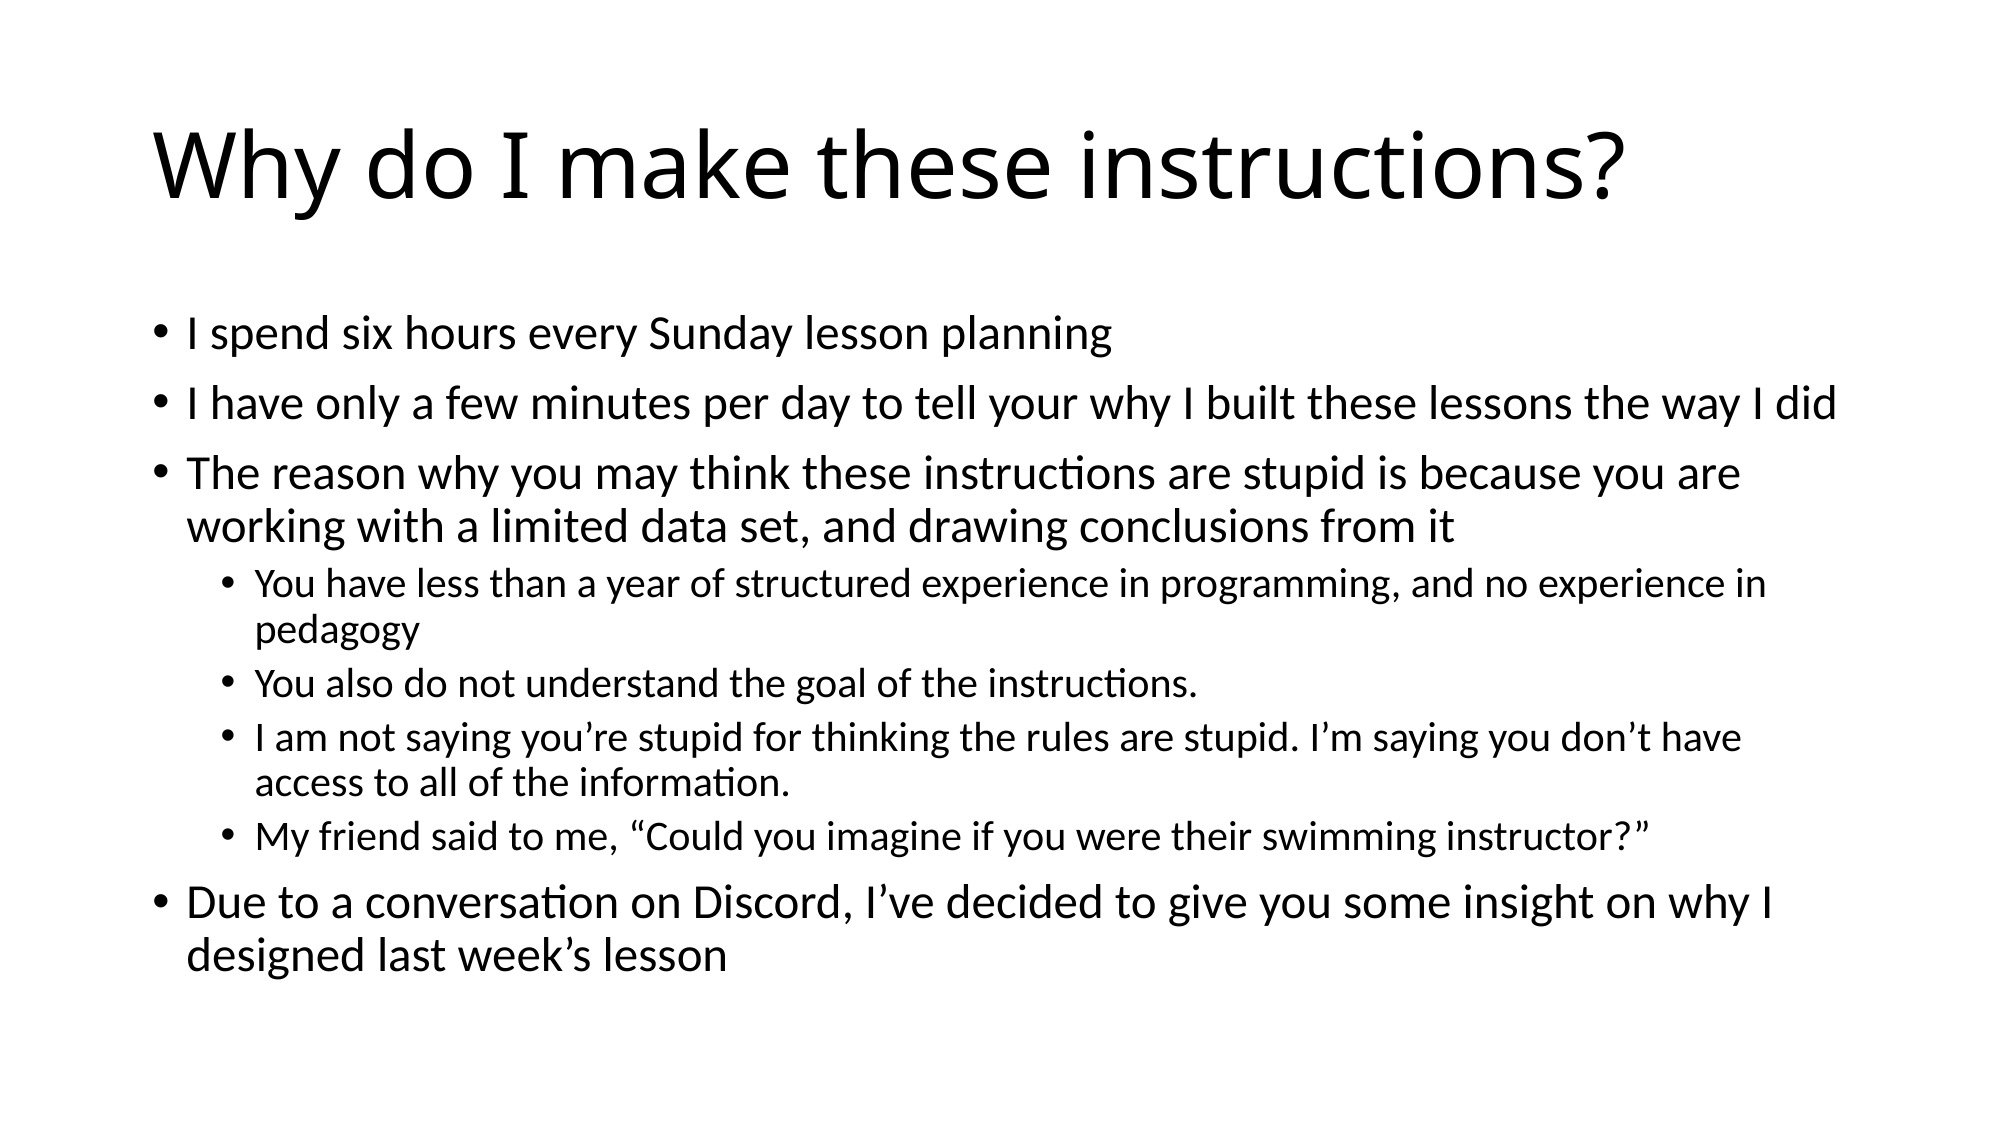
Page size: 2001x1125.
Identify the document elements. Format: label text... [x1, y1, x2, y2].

list I spend six hours every Sunday lesson planning I have only a few minutes per day to tell your why I built these lessons the way I did The reason why you may think these instructions are stupid is because you are working with a limited data set, and drawing conclusions from it You have less than a year of structured experience in programming, and no experience in pedagogy You also do not understand the goal of the instructions. I am not saying you’re stupid for thinking the rules are stupid. I’m saying you don’t have access to all of the information. My friend said to me, “Could you imagine if you were their swimming instructor?” Due to a conversation on Discord, I’ve decided to give you some insight on why I designed last week’s lesson [137, 299, 1863, 1014]
title Why do I make these instructions? [137, 59, 1863, 278]
